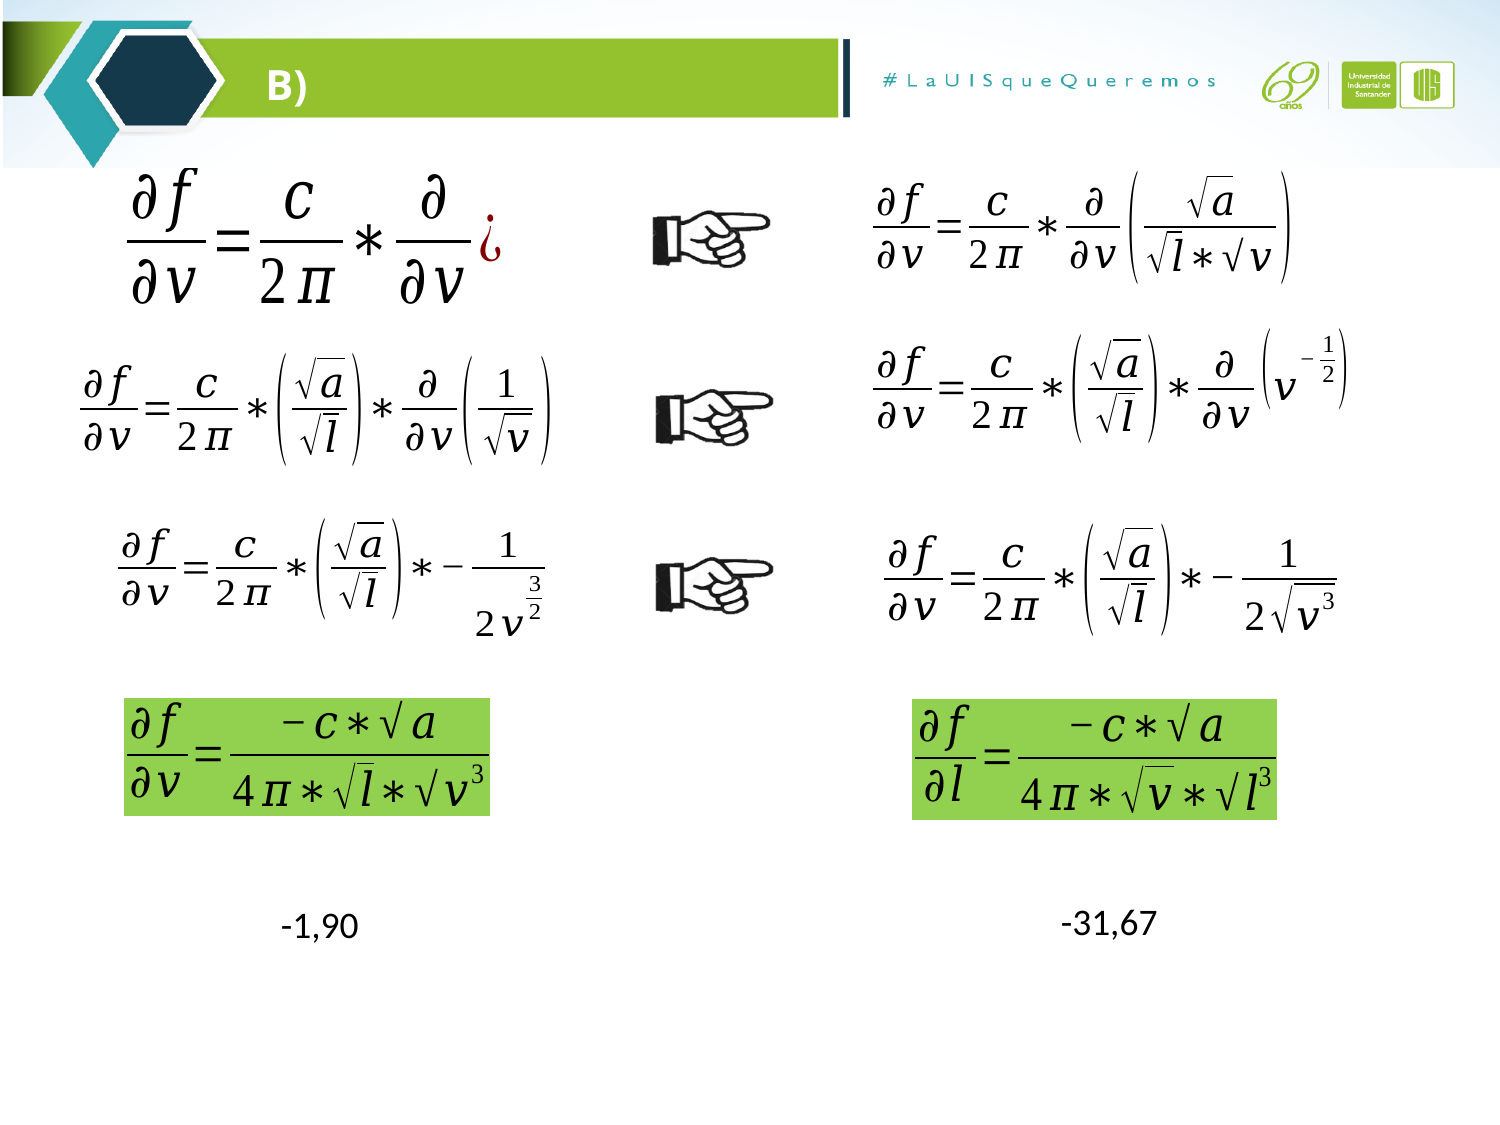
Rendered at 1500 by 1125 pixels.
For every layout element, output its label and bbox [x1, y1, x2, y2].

picture [2, 0, 1500, 168]
picture [638, 181, 783, 298]
picture [641, 360, 786, 477]
picture [641, 528, 786, 645]
